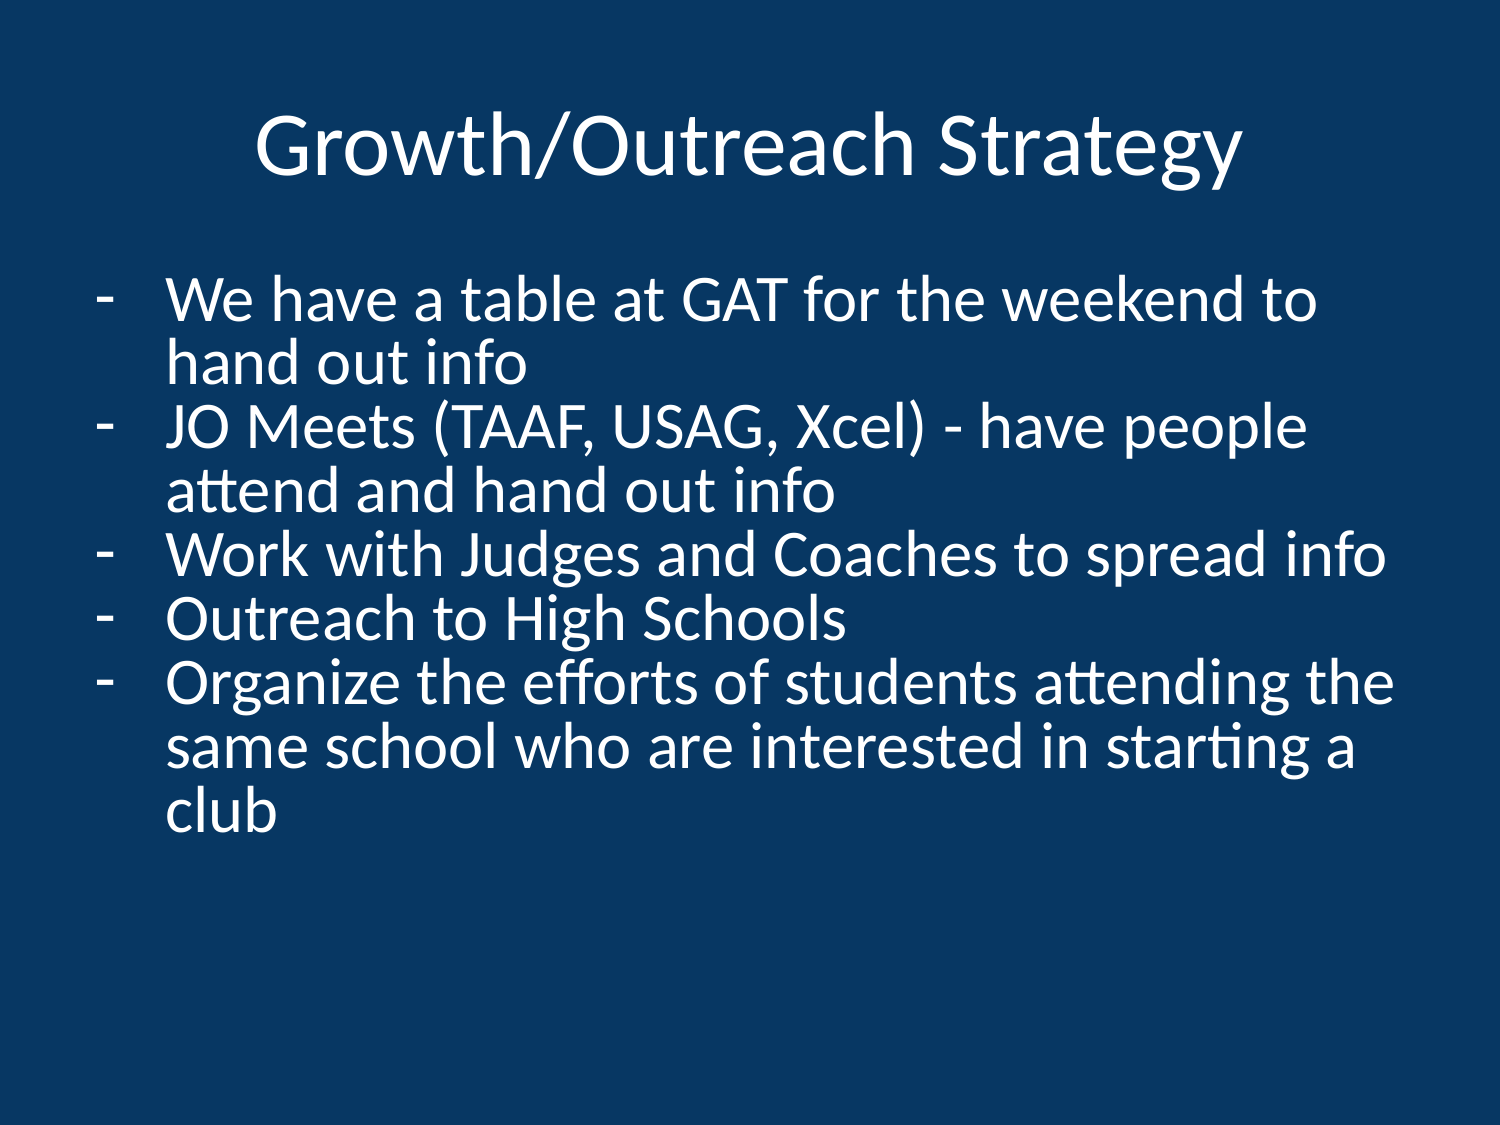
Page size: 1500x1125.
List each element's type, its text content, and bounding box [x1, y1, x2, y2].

title Growth/Outreach Strategy [75, 45, 1425, 233]
list We have a table at GAT for the weekend to hand out info JO Meets (TAAF, USAG, Xcel) - have people attend and hand out info Work with Judges and Coaches to spread info Outreach to High Schools Organize the efforts of students attending the same school who are interested in starting a club [75, 262, 1425, 1005]
